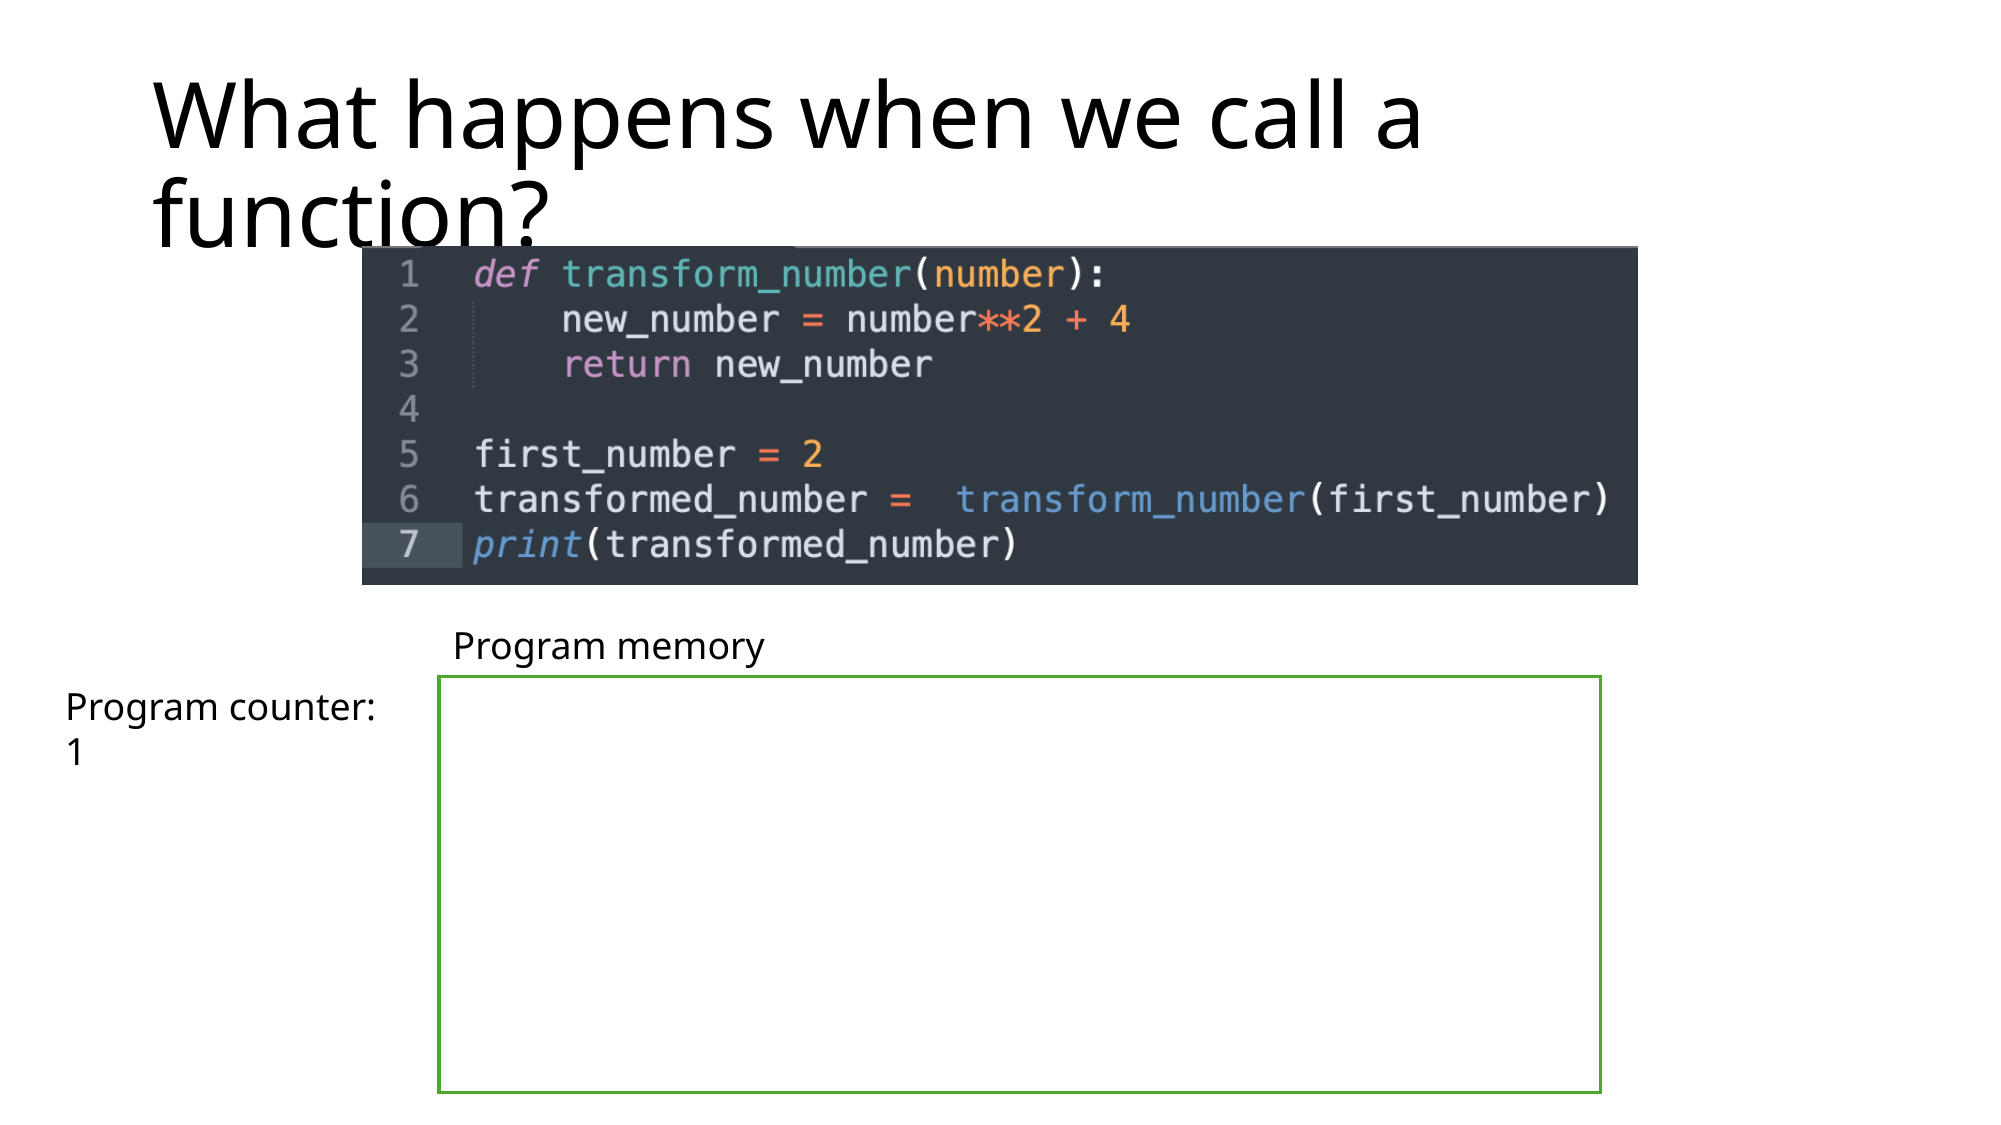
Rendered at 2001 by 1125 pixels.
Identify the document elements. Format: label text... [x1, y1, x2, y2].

text_box Program memory [438, 615, 809, 675]
picture [361, 245, 1638, 586]
text_box Program counter: 1 [50, 675, 422, 781]
text_box [437, 675, 1602, 1094]
title What happens when we call a function? [137, 59, 1863, 278]
